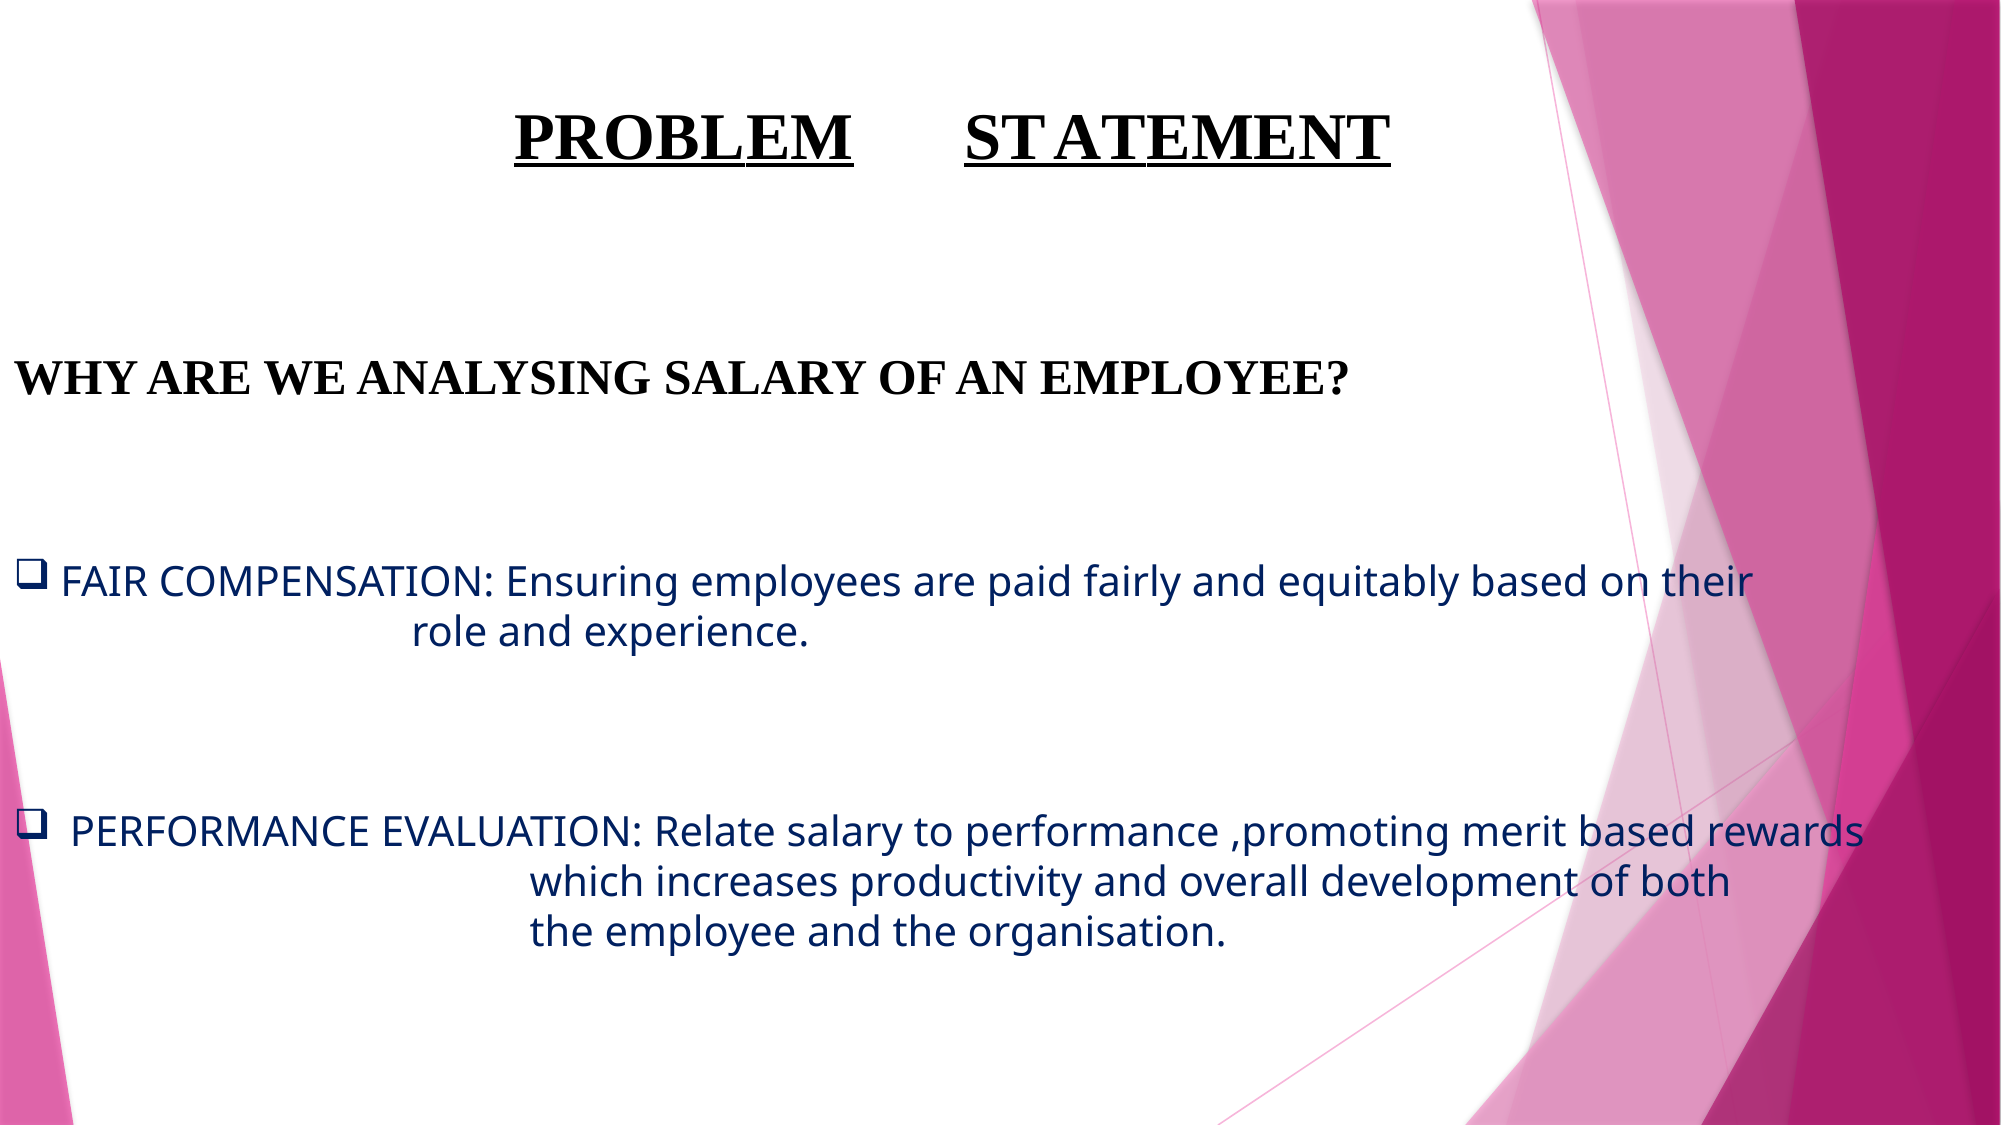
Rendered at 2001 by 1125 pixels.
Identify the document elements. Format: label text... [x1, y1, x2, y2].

text_box WHY ARE WE ANALYSING SALARY OF AN EMPLOYEE? FAIR COMPENSATION: Ensuring employees are paid fairly and equitably based on their role and experience. PERFORMANCE EVALUATION: Relate salary to performance ,promoting merit based rewards which increases productivity and overall development of both the employee and the organisation. [0, 337, 1891, 1012]
text_box PROBLEM ST ATEMENT [499, 85, 1501, 181]
